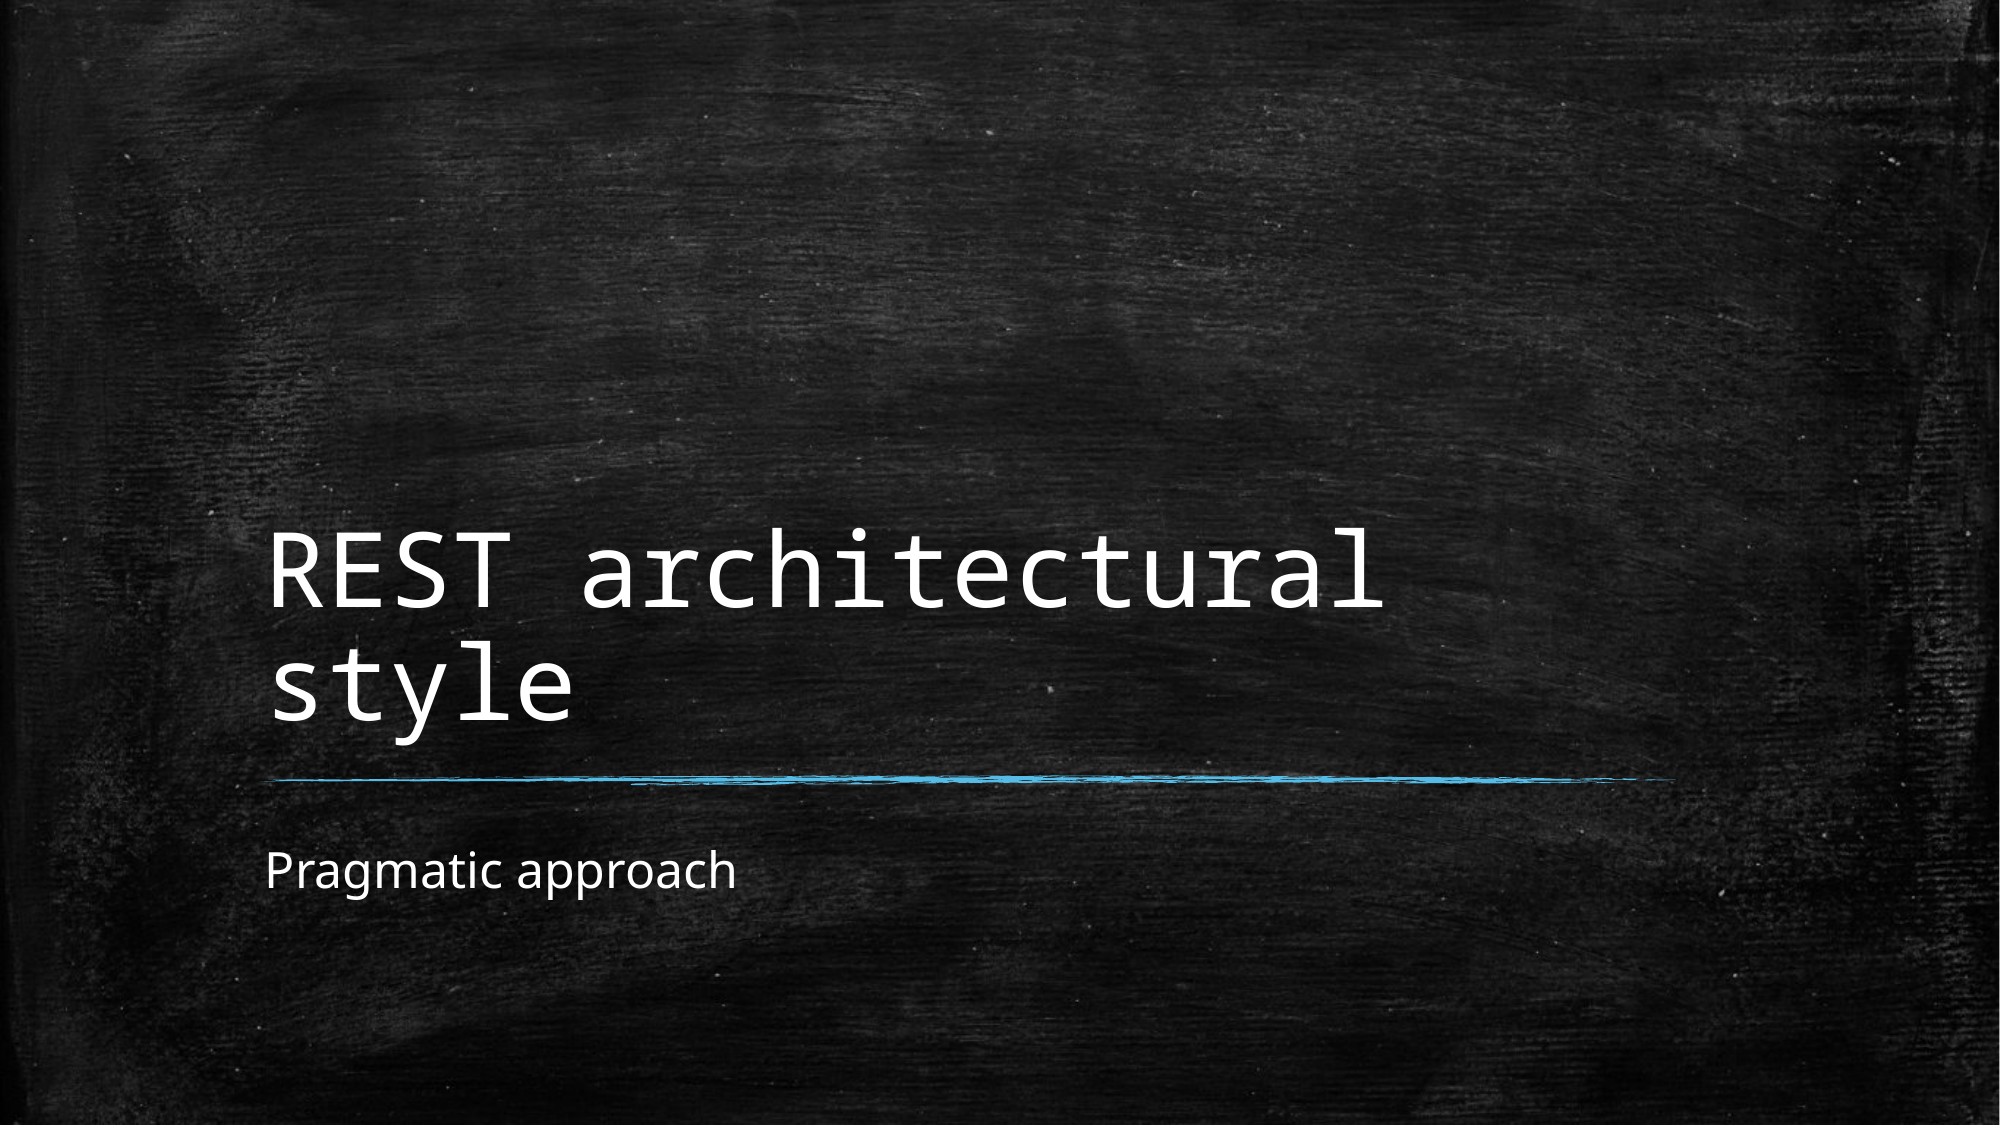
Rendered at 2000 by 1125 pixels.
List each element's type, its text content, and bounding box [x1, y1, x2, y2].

title REST architectural style [249, 312, 1750, 750]
subtitle Pragmatic approach [249, 837, 1750, 1013]
